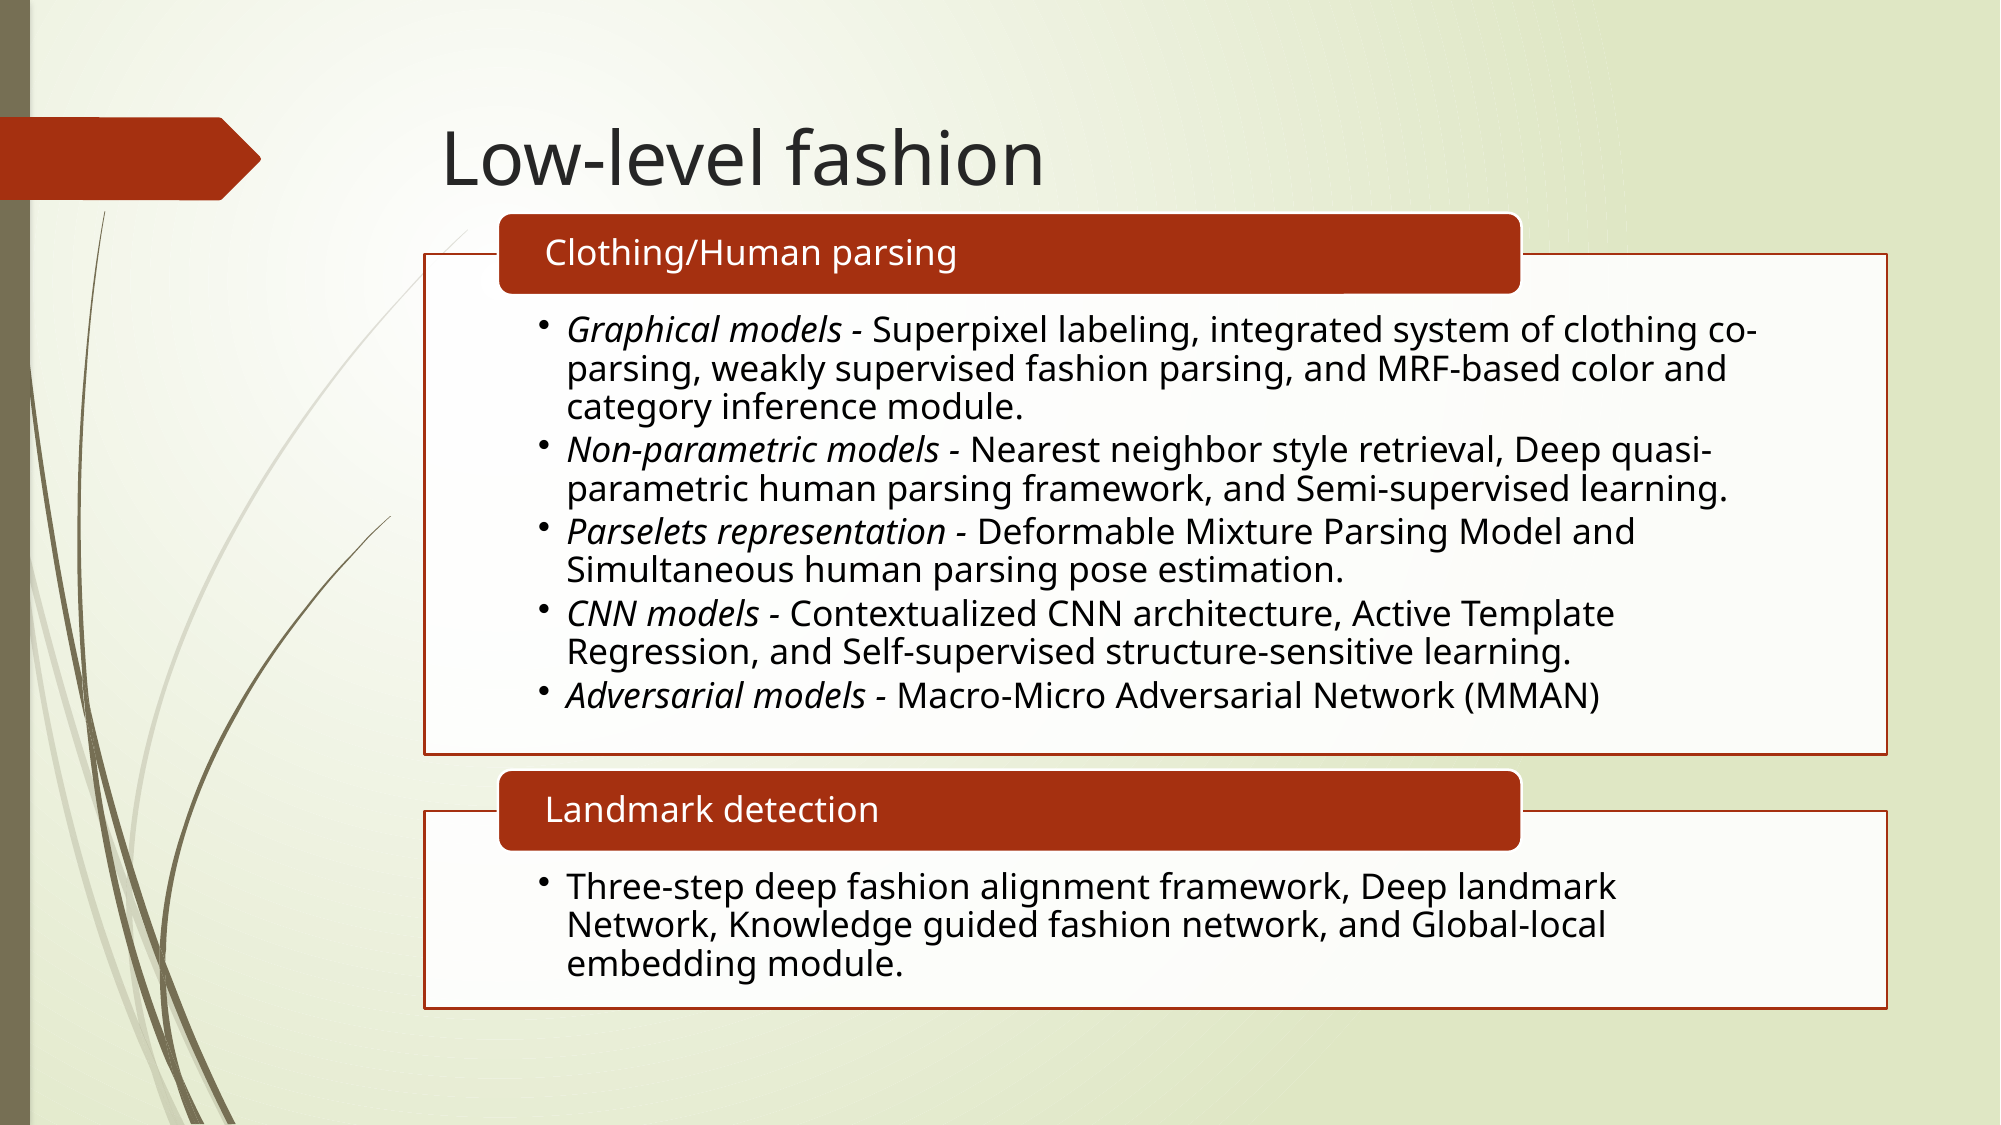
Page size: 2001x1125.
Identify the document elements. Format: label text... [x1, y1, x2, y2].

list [424, 198, 1888, 1023]
title Low-level fashion [425, 102, 1888, 198]
